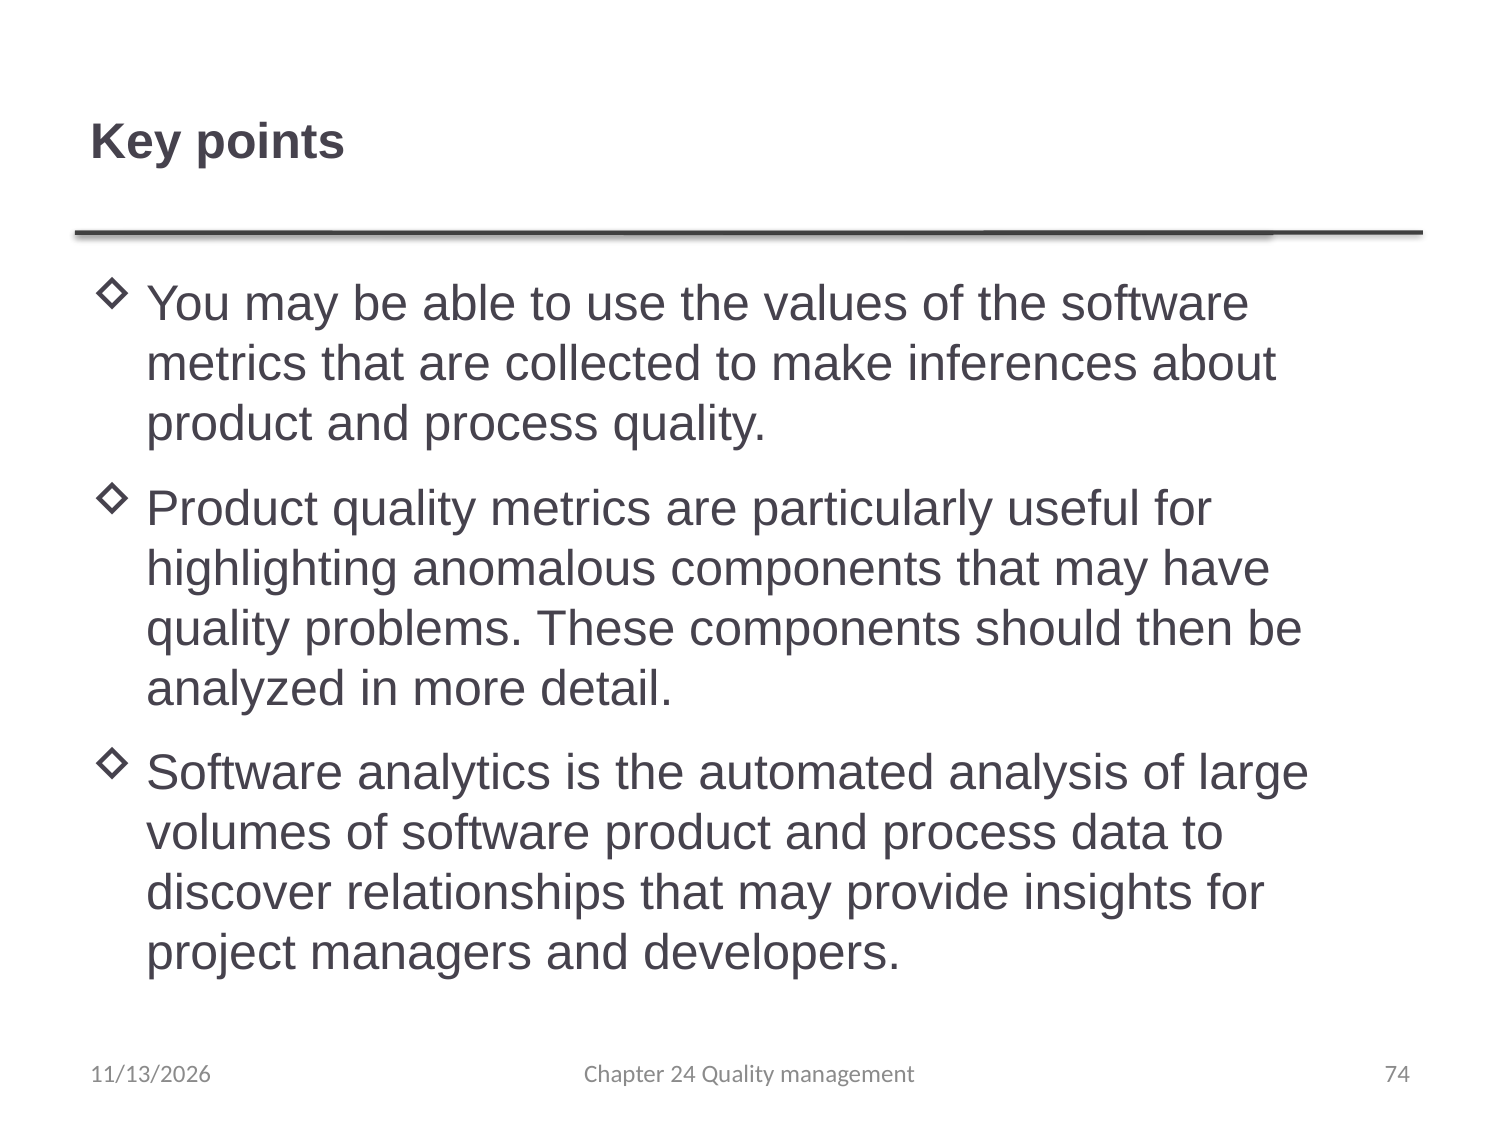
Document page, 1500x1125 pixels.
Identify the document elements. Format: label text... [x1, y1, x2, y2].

slide_number 74 [1074, 1042, 1425, 1103]
footer Chapter 24 Quality management [512, 1042, 988, 1103]
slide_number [75, 1042, 425, 1103]
list You may be able to use the values of the software metrics that are collected to make inferences about product and process quality. Product quality metrics are particularly useful for highlighting anomalous components that may have quality problems. These components should then be analyzed in more detail. Software analytics is the automated analysis of large volumes of software product and process data to discover relationships that may provide insights for project managers and developers. [75, 262, 1425, 1005]
title Key points [74, 44, 1272, 233]
